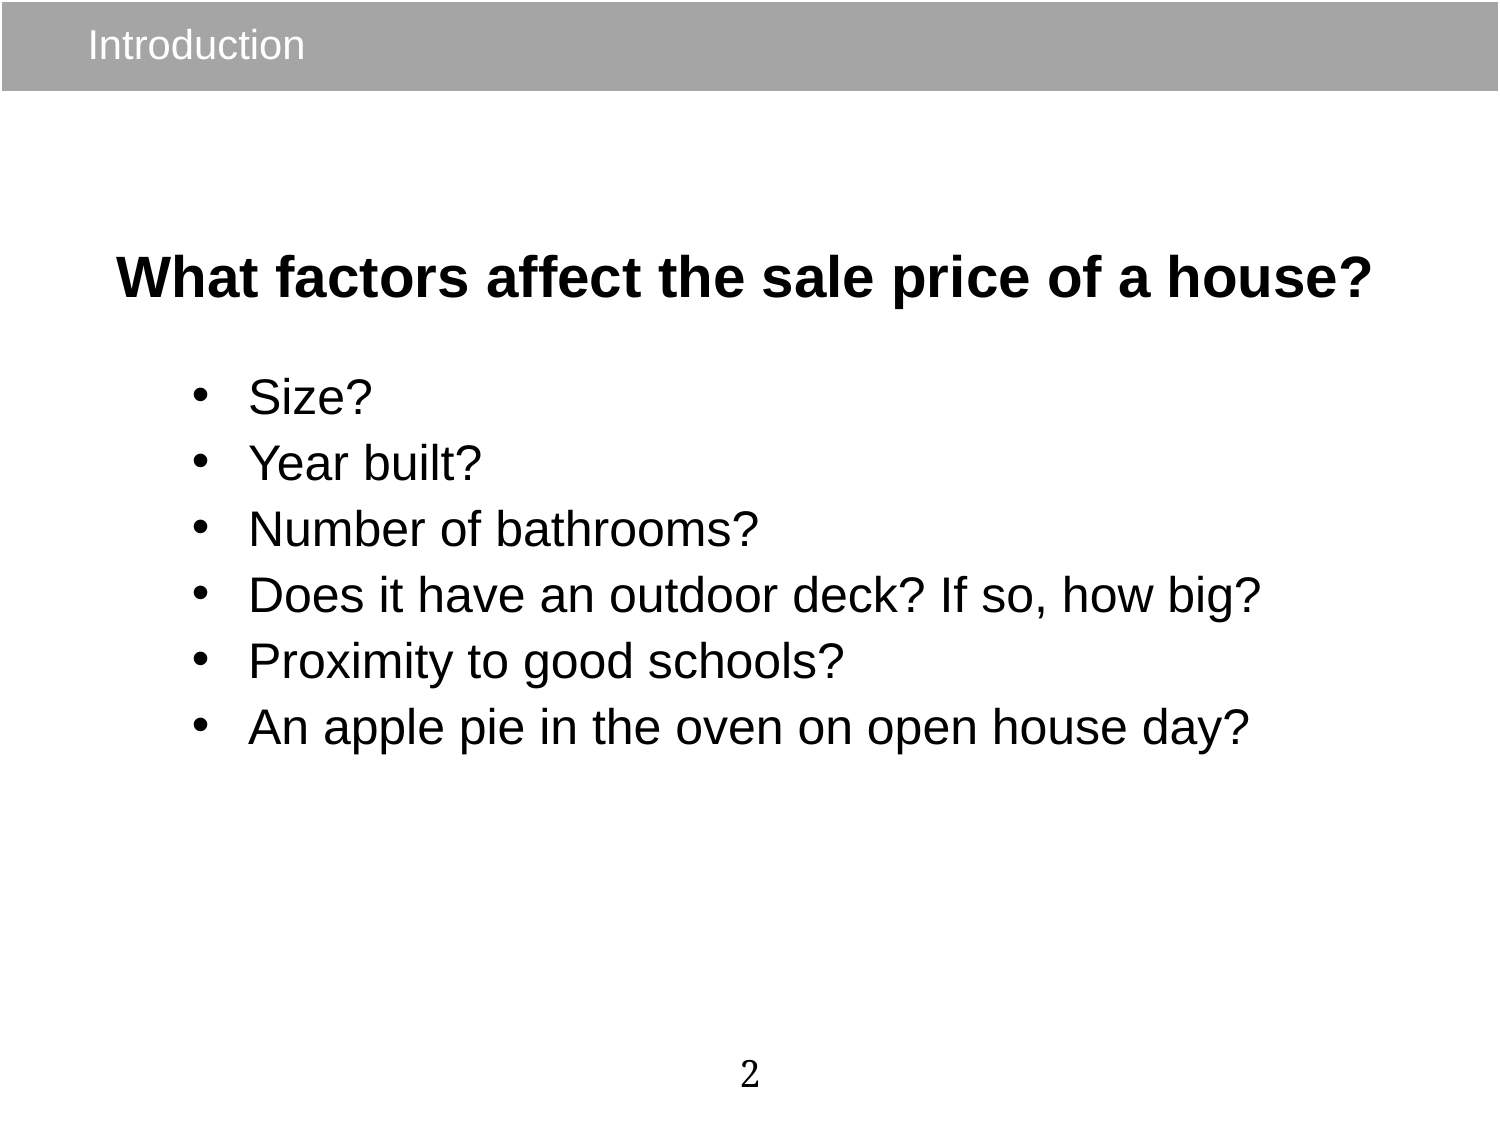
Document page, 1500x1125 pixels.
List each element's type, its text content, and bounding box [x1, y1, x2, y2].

list What factors affect the sale price of a house? Size? Year built? Number of bathrooms? Does it have an outdoor deck? If so, how big? Proximity to good schools? An apple pie in the oven on open house day? [109, 224, 1411, 906]
title Introduction [79, 2, 1231, 91]
slide_number 2 [730, 1042, 769, 1125]
